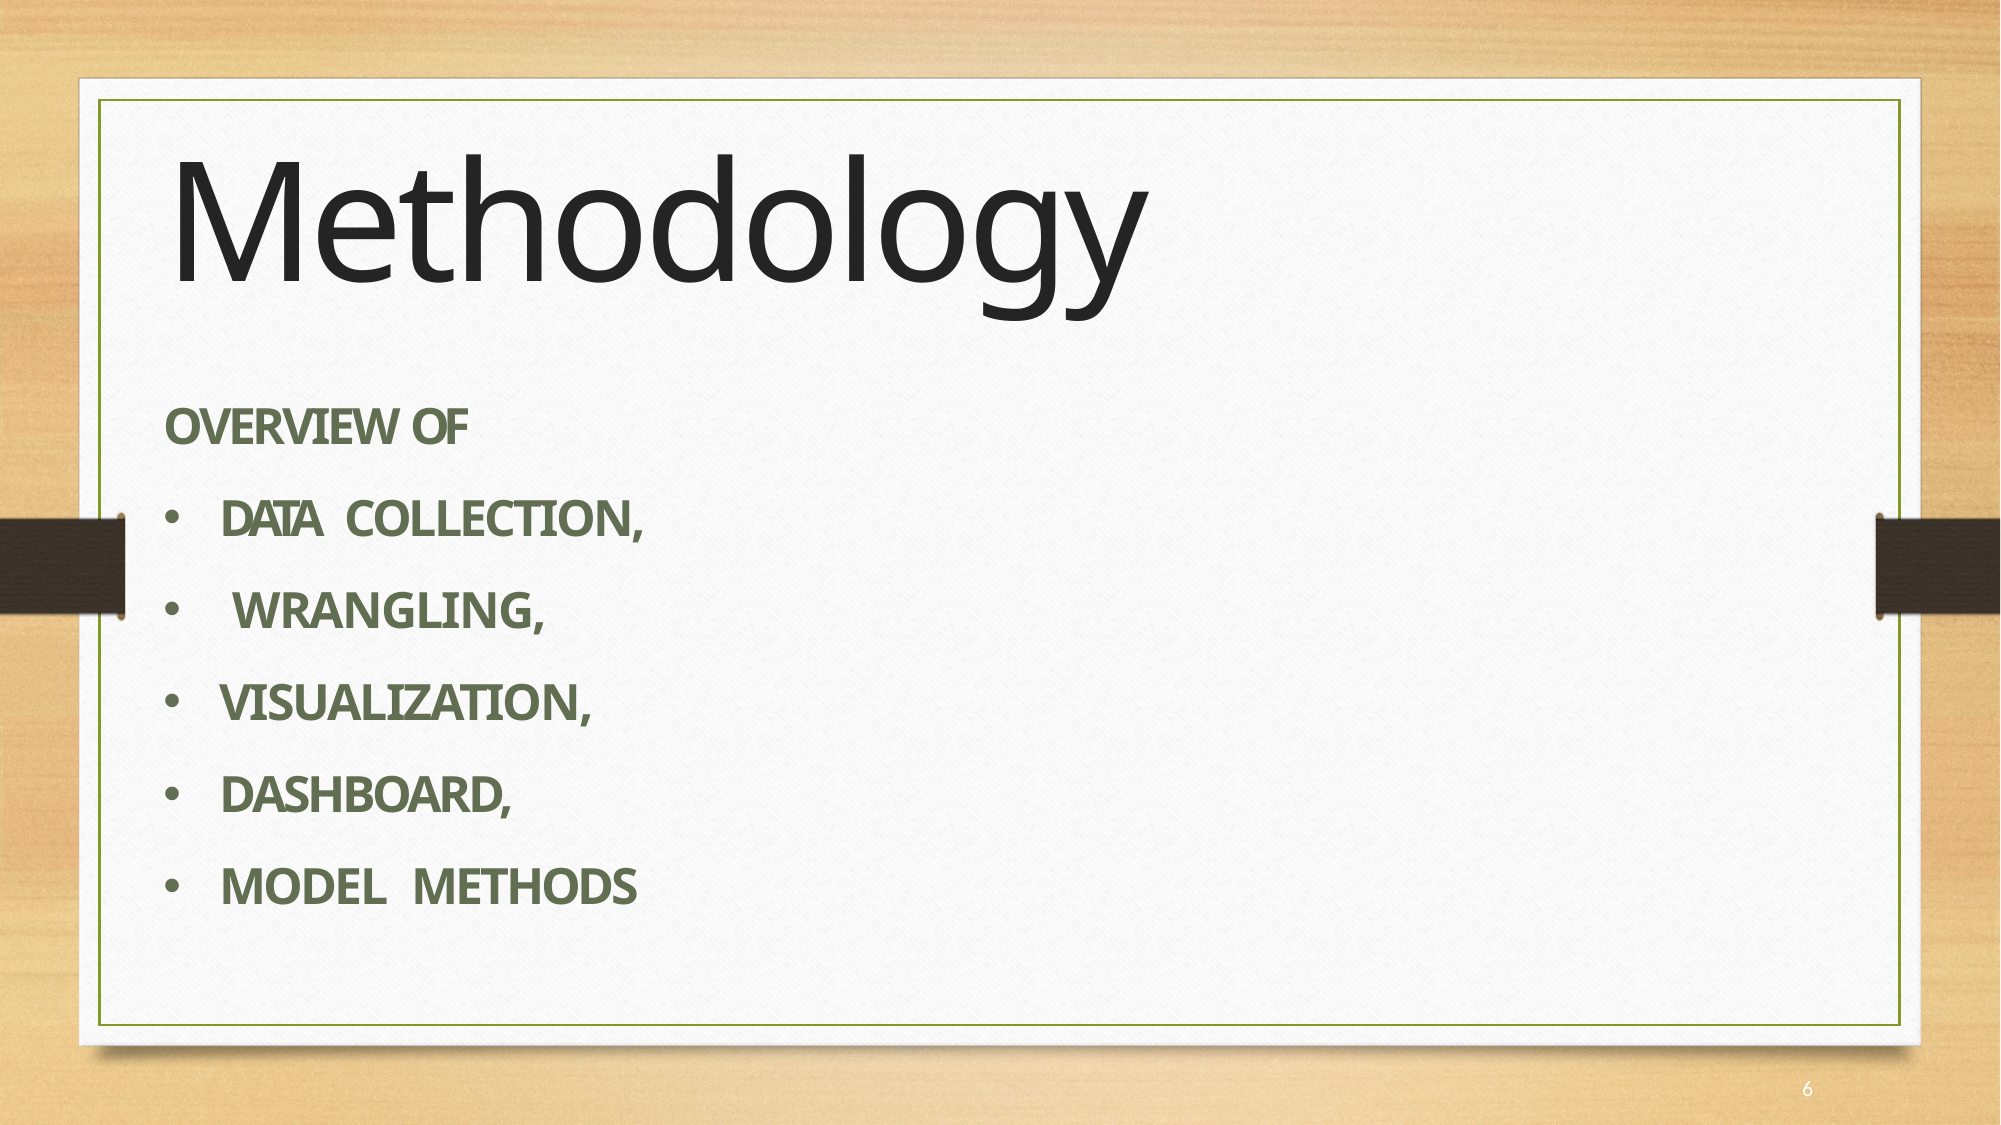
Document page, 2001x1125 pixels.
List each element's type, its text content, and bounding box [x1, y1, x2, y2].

picture [0, 0, 2001, 1125]
text_box Methodology [162, 112, 1475, 315]
text_box 6 [1795, 1077, 1820, 1101]
text_box OVERVIEW OF DATA COLLECTION, WRANGLING, VISUALIZATION, DASHBOARD, MODEL METHODS [161, 362, 1621, 915]
